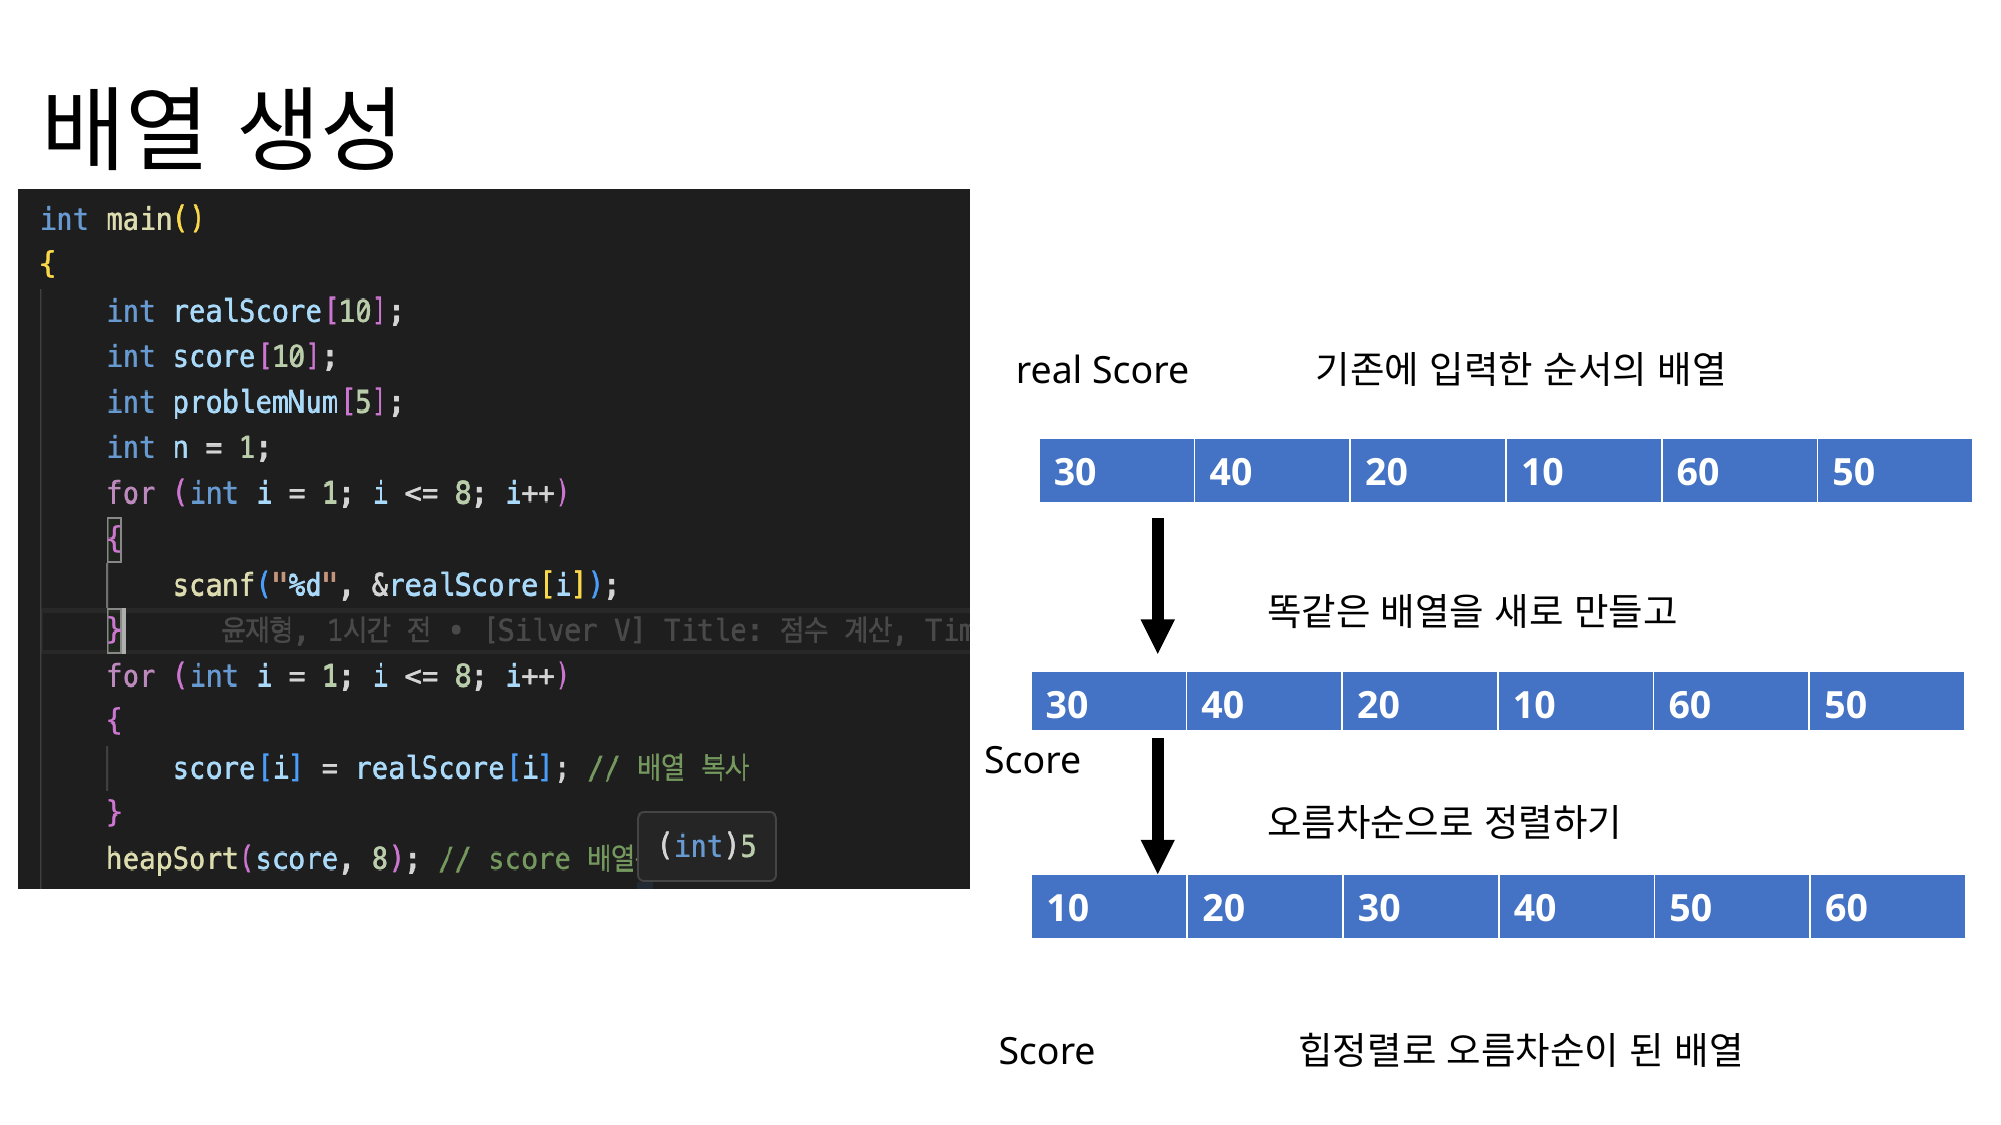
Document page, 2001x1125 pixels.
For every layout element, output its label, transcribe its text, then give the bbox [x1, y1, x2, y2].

text_box 오름차순으로 정렬하기 [1252, 791, 1876, 852]
table_header 30 [1032, 672, 1186, 730]
table_header 20 [1188, 875, 1342, 938]
table_header 60 [1811, 875, 1965, 938]
table_header 50 [1810, 672, 1964, 730]
table_header 30 [1040, 439, 1194, 502]
table_header 60 [1663, 439, 1817, 502]
table_header 40 [1500, 875, 1654, 938]
table_header 10 [1499, 672, 1653, 730]
text_box Score 힙정렬로 오름차순이 된 배열 [983, 1019, 1760, 1080]
text_box Score [970, 729, 1141, 789]
table_header 20 [1351, 439, 1505, 502]
table_header 50 [1655, 875, 1809, 938]
text_box 똑같은 배열을 새로 만들고 [1252, 581, 1876, 641]
text_box real Score 기존에 입력한 순서의 배열 [1001, 338, 1742, 399]
table_header 20 [1343, 672, 1497, 730]
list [18, 189, 970, 889]
table_header 50 [1818, 439, 1972, 502]
title 배열 생성 [26, 25, 1752, 243]
table_header 10 [1507, 439, 1661, 502]
table_header 60 [1654, 672, 1808, 730]
table_header 10 [1032, 875, 1186, 938]
table_header 40 [1195, 439, 1349, 502]
table_header 40 [1187, 672, 1341, 730]
table_header 30 [1344, 875, 1498, 938]
